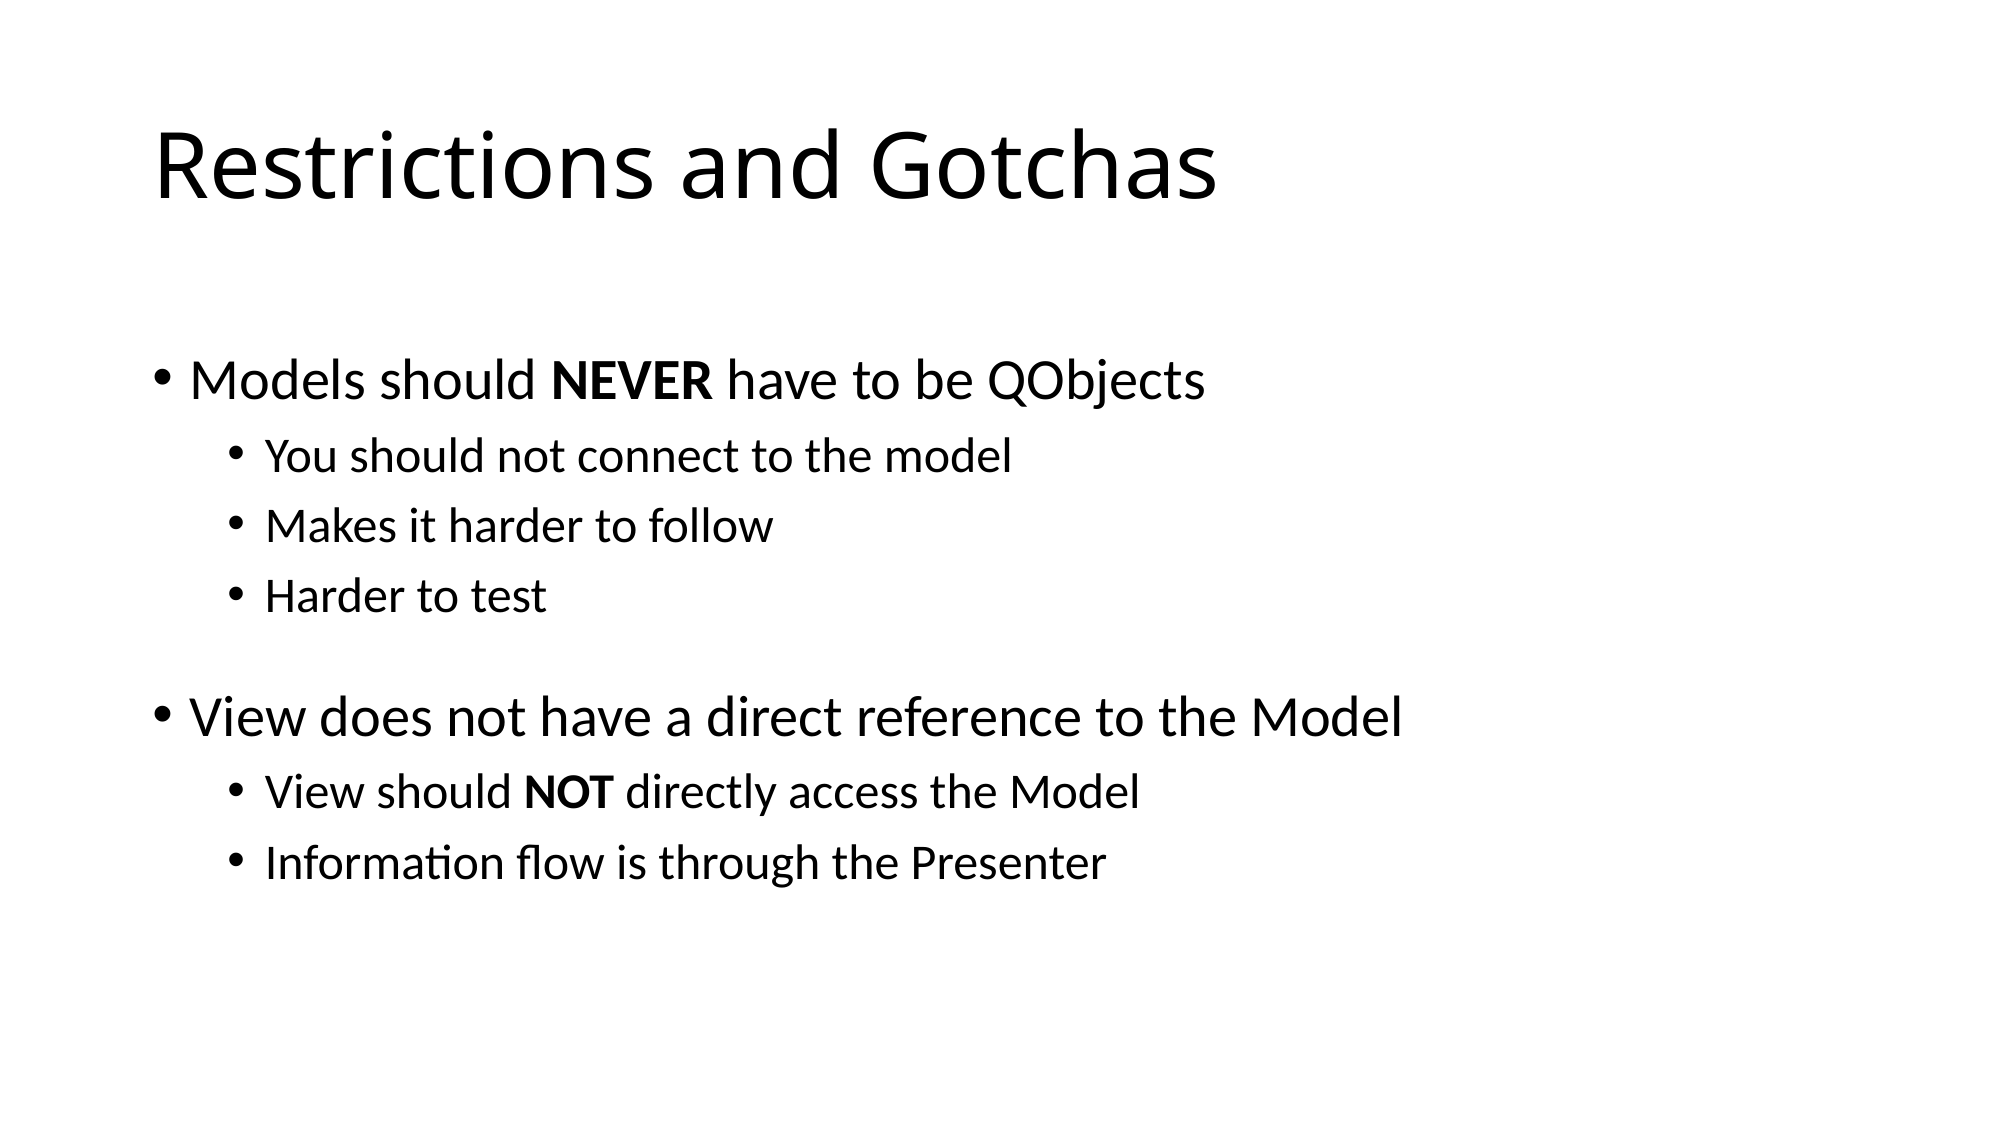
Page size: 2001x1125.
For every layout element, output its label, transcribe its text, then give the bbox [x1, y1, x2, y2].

list Models should NEVER have to be QObjects You should not connect to the model Makes it harder to follow Harder to test View does not have a direct reference to the Model View should NOT directly access the Model Information flow is through the Presenter [137, 299, 1863, 1014]
title Restrictions and Gotchas [137, 59, 1863, 278]
